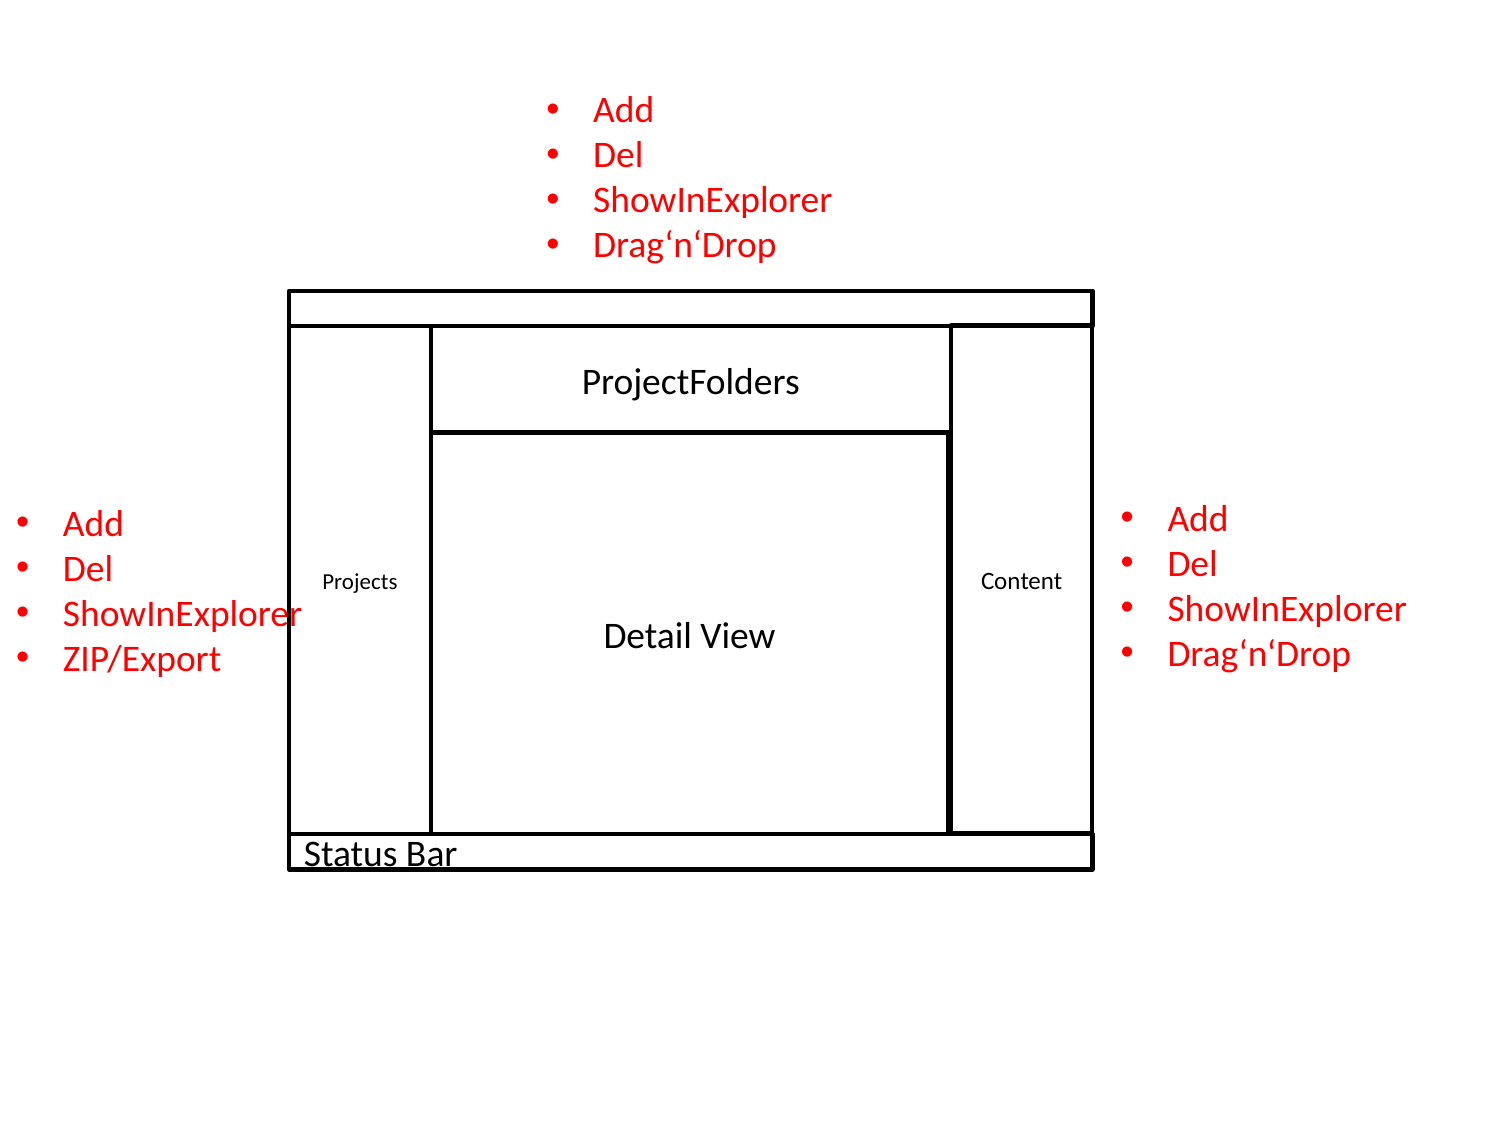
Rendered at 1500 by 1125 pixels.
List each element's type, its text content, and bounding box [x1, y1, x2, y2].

text_box Add Del ShowInExplorer ZIP/Export [1, 491, 318, 687]
text_box Add Del ShowInExplorer Drag‘n‘Drop [531, 78, 848, 273]
text_box Projects [287, 324, 429, 832]
text_box ProjectFolders [429, 324, 953, 435]
text_box Status Bar [287, 832, 1095, 872]
text_box Content [949, 323, 1094, 832]
text_box Add Del ShowInExplorer Drag‘n‘Drop [1105, 486, 1423, 682]
text_box Detail View [429, 430, 950, 832]
text_box [287, 289, 1095, 328]
